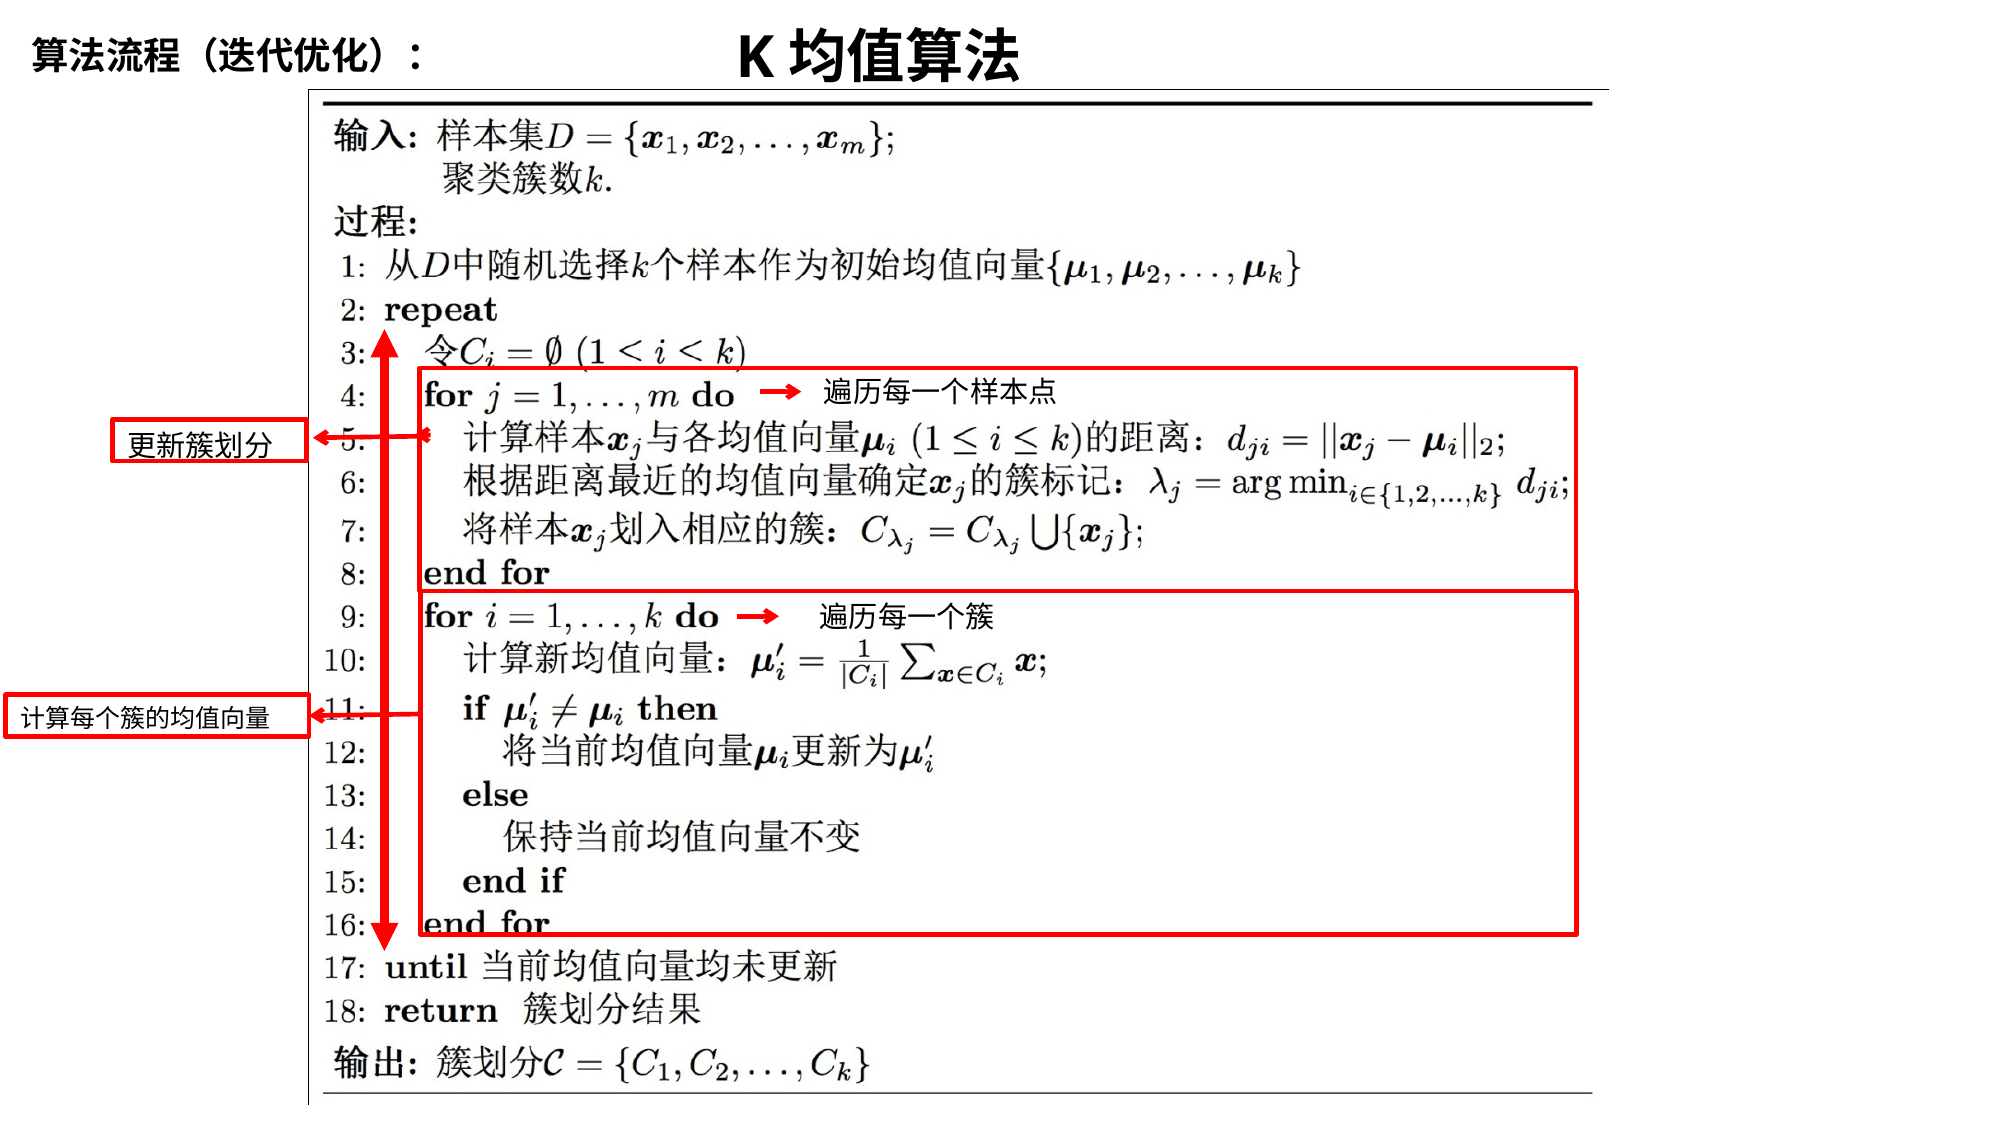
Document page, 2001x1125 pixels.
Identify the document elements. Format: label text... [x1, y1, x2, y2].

picture [308, 89, 1609, 1105]
text_box 更新簇划分 [112, 419, 307, 462]
text_box 计算每个簇的均值向量 [5, 694, 308, 737]
text_box K均值算法 [720, 11, 1037, 89]
text_box 算法流程（迭代优化）： [16, 24, 470, 85]
